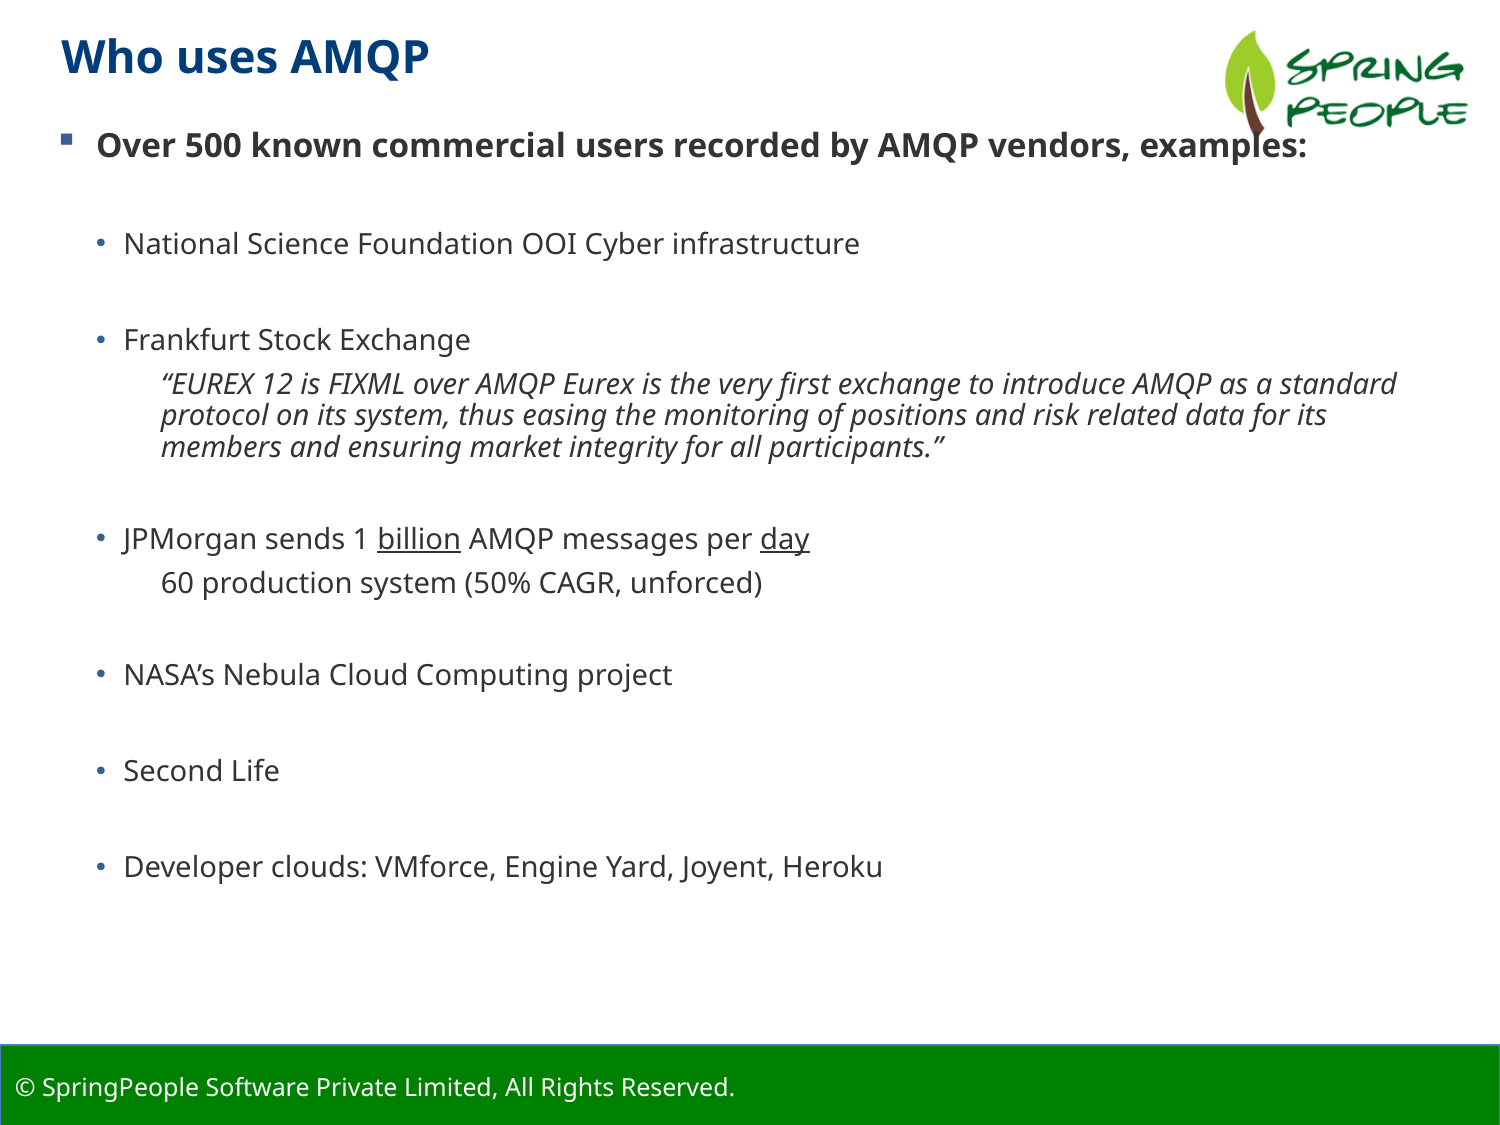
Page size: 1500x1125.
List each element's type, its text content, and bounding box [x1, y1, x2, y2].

text_box Who uses AMQP [61, 28, 1452, 83]
text_box Over 500 known commercial users recorded by AMQP vendors, examples: National Science Foundation OOI Cyber infrastructure Frankfurt Stock Exchange “EUREX 12 is FIXML over AMQP Eurex is the very first exchange to introduce AMQP as a standard protocol on its system, thus easing the monitoring of positions and risk related data for its members and ensuring market integrity for all participants.” JPMorgan sends 1 billion AMQP messages per day 60 production system (50% CAGR, unforced) NASA’s Nebula Cloud Computing project Second Life Developer clouds: VMforce, Engine Yard, Joyent, Heroku [57, 128, 1433, 950]
picture [1216, 30, 1468, 140]
